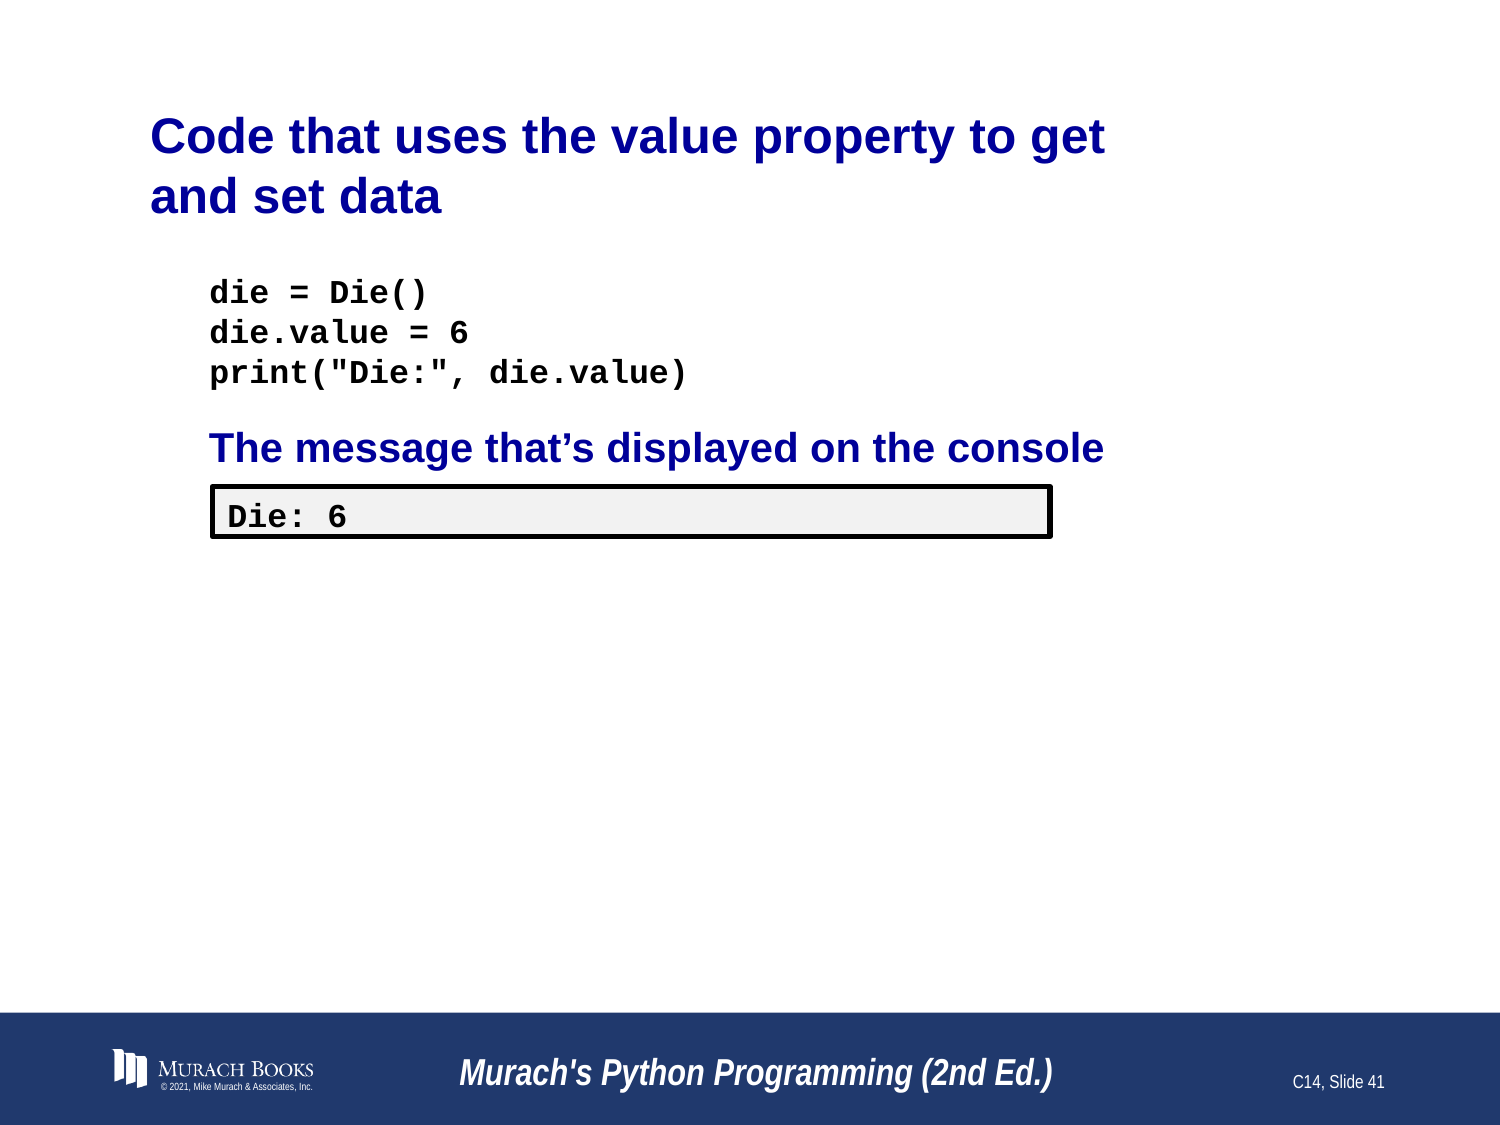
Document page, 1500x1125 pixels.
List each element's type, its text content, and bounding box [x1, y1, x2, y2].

title Code that uses the value property to get and set data [150, 102, 1350, 225]
footer © 2021, Mike Murach & Associates, Inc. [12, 1025, 463, 1100]
list Die: 6 [210, 484, 1053, 539]
slide_number C14, Slide 41 [1087, 1025, 1400, 1100]
slide_number Murach's Python Programming (2nd Ed.) [463, 1025, 1075, 1100]
list die = Die() die.value = 6 print("Die:", die.value) The message that’s displayed on the console [137, 262, 1350, 487]
